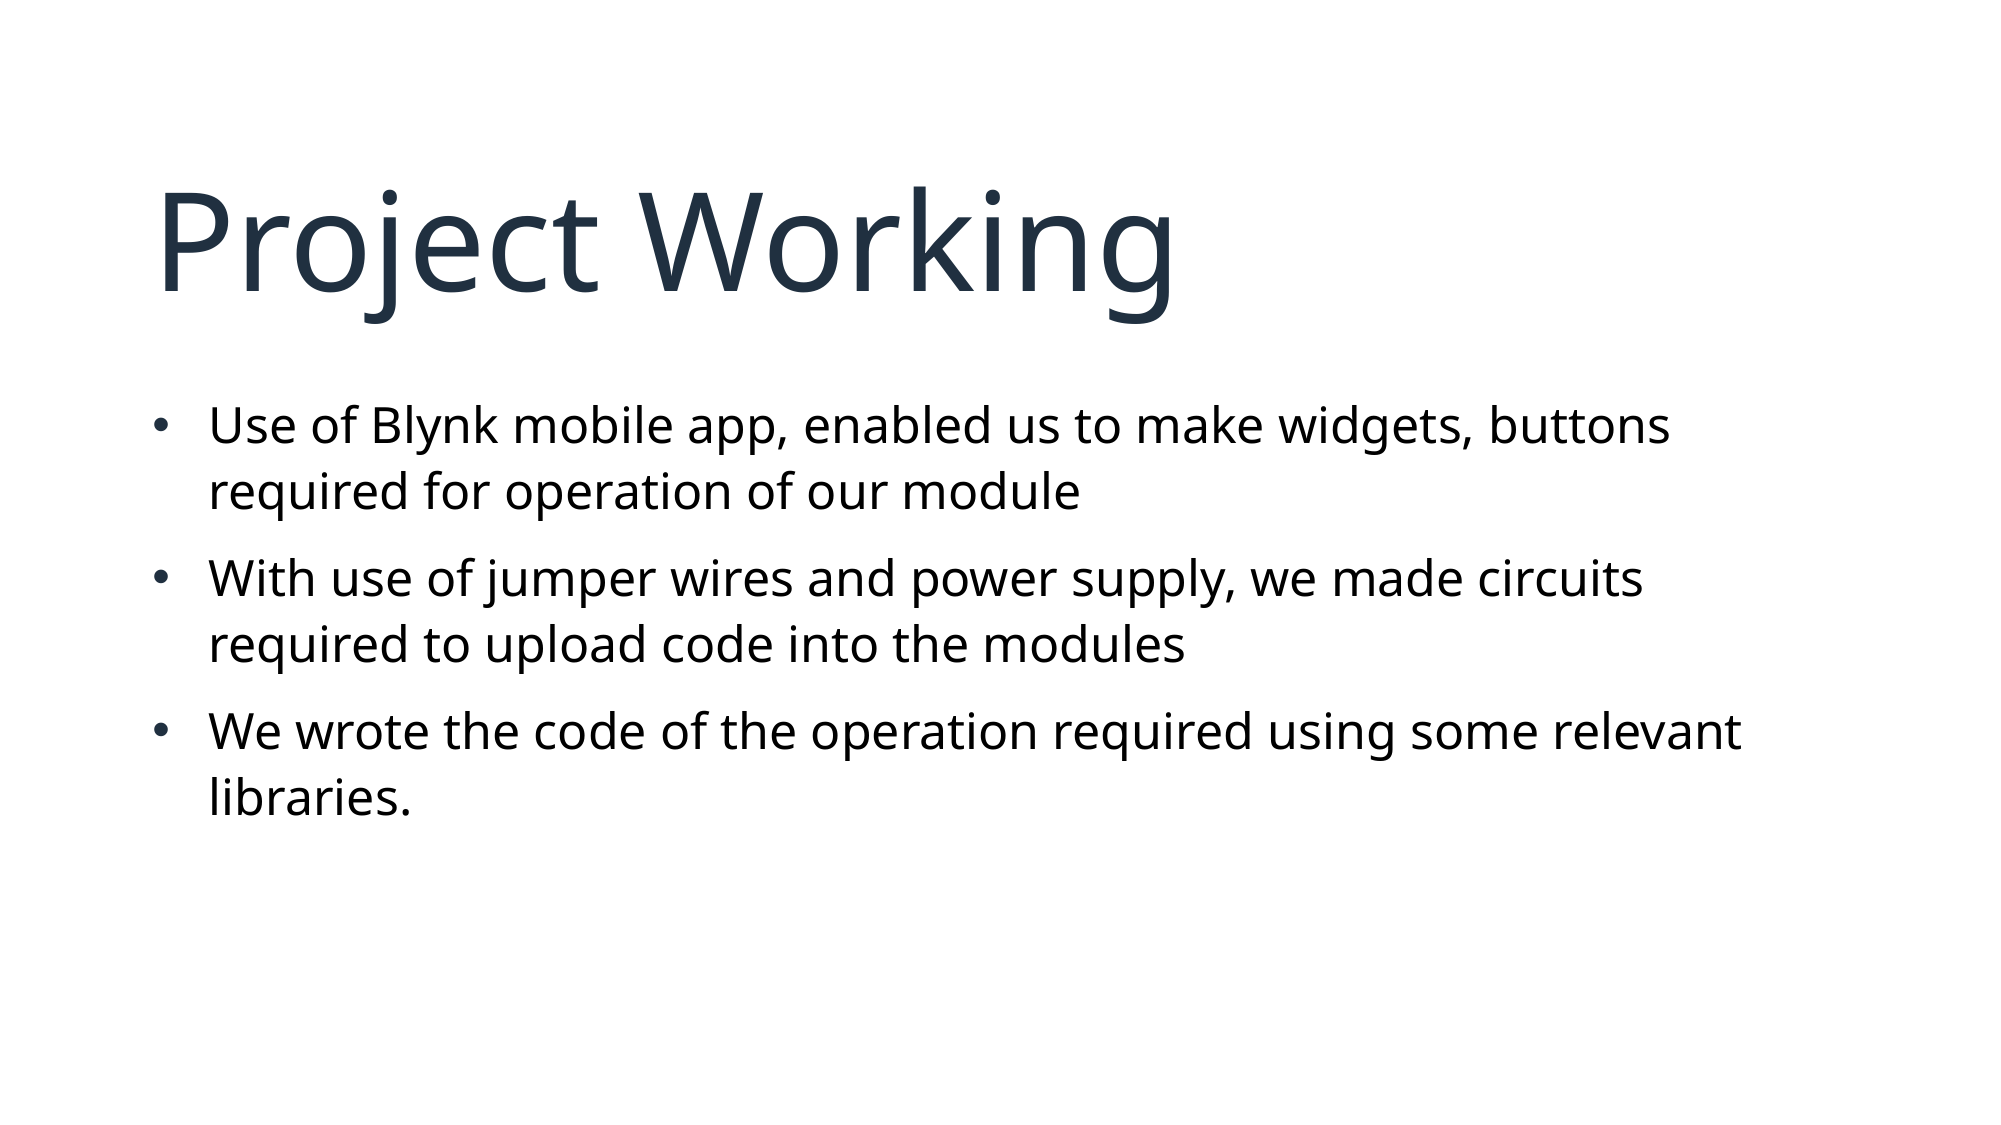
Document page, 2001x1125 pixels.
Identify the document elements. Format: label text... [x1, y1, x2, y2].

subtitle Use of Blynk mobile app, enabled us to make widgets, buttons required for operation of our module With use of jumper wires and power supply, we made circuits required to upload code into the modules We wrote the code of the operation required using some relevant libraries. [137, 380, 1863, 983]
title Project Working [137, 32, 1863, 327]
